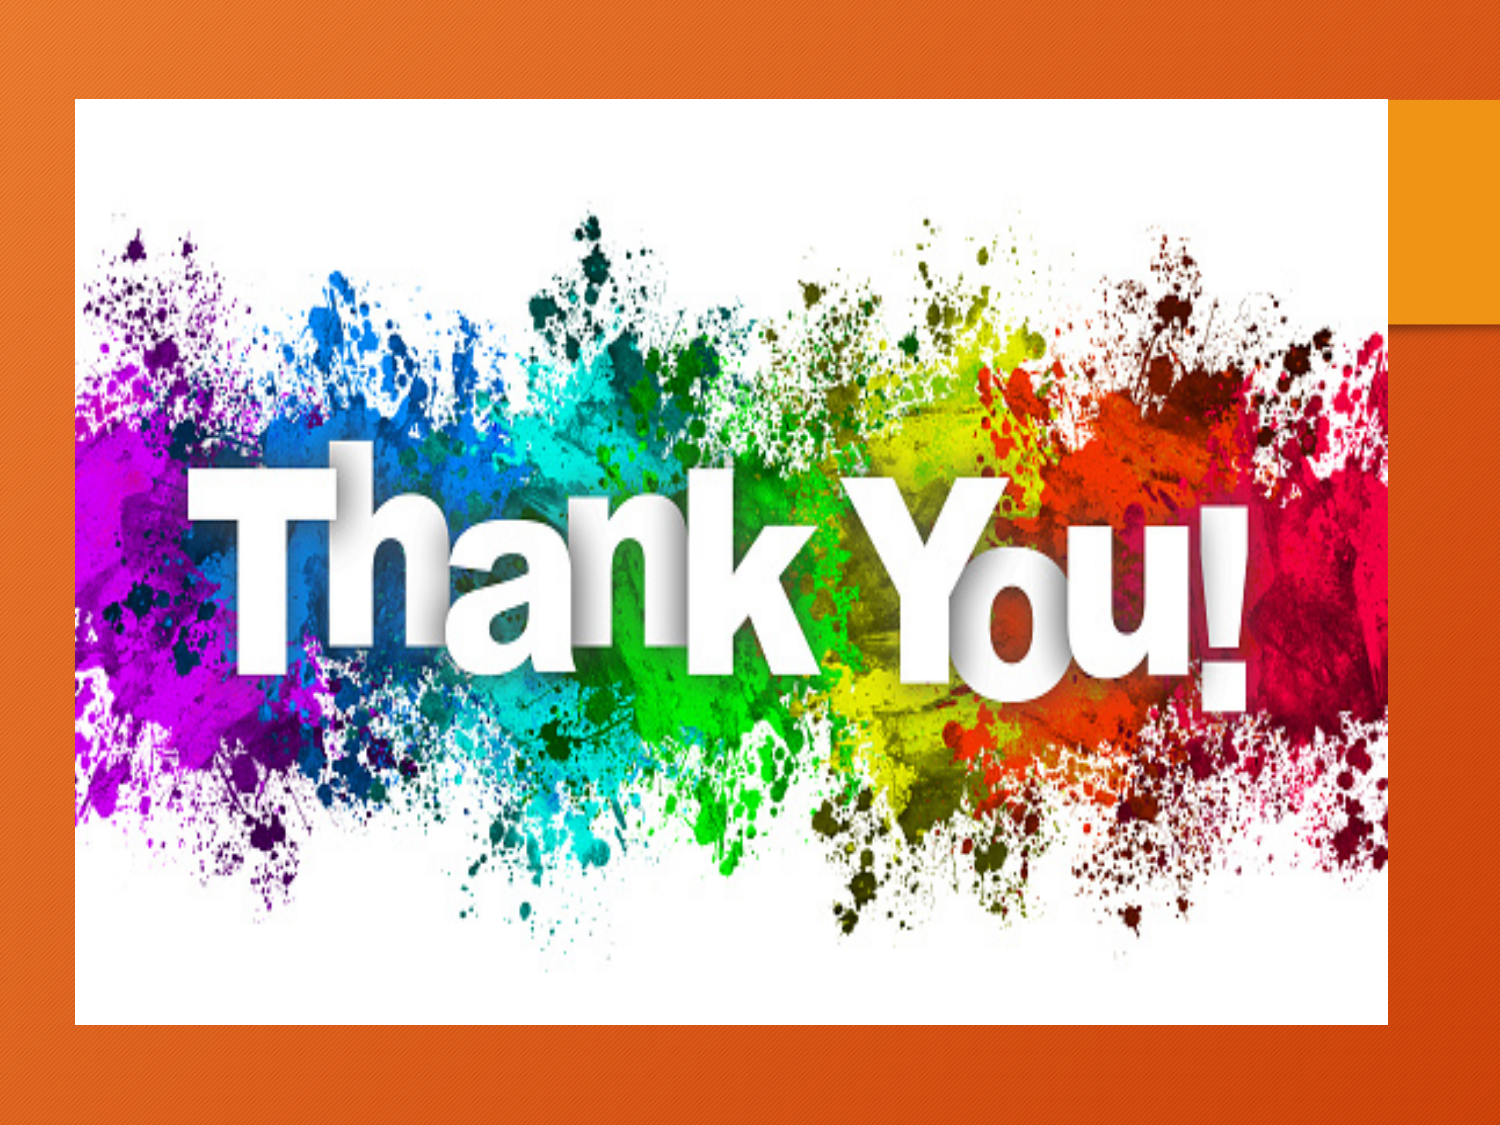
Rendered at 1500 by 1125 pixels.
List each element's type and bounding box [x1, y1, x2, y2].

picture [74, 99, 1500, 1026]
